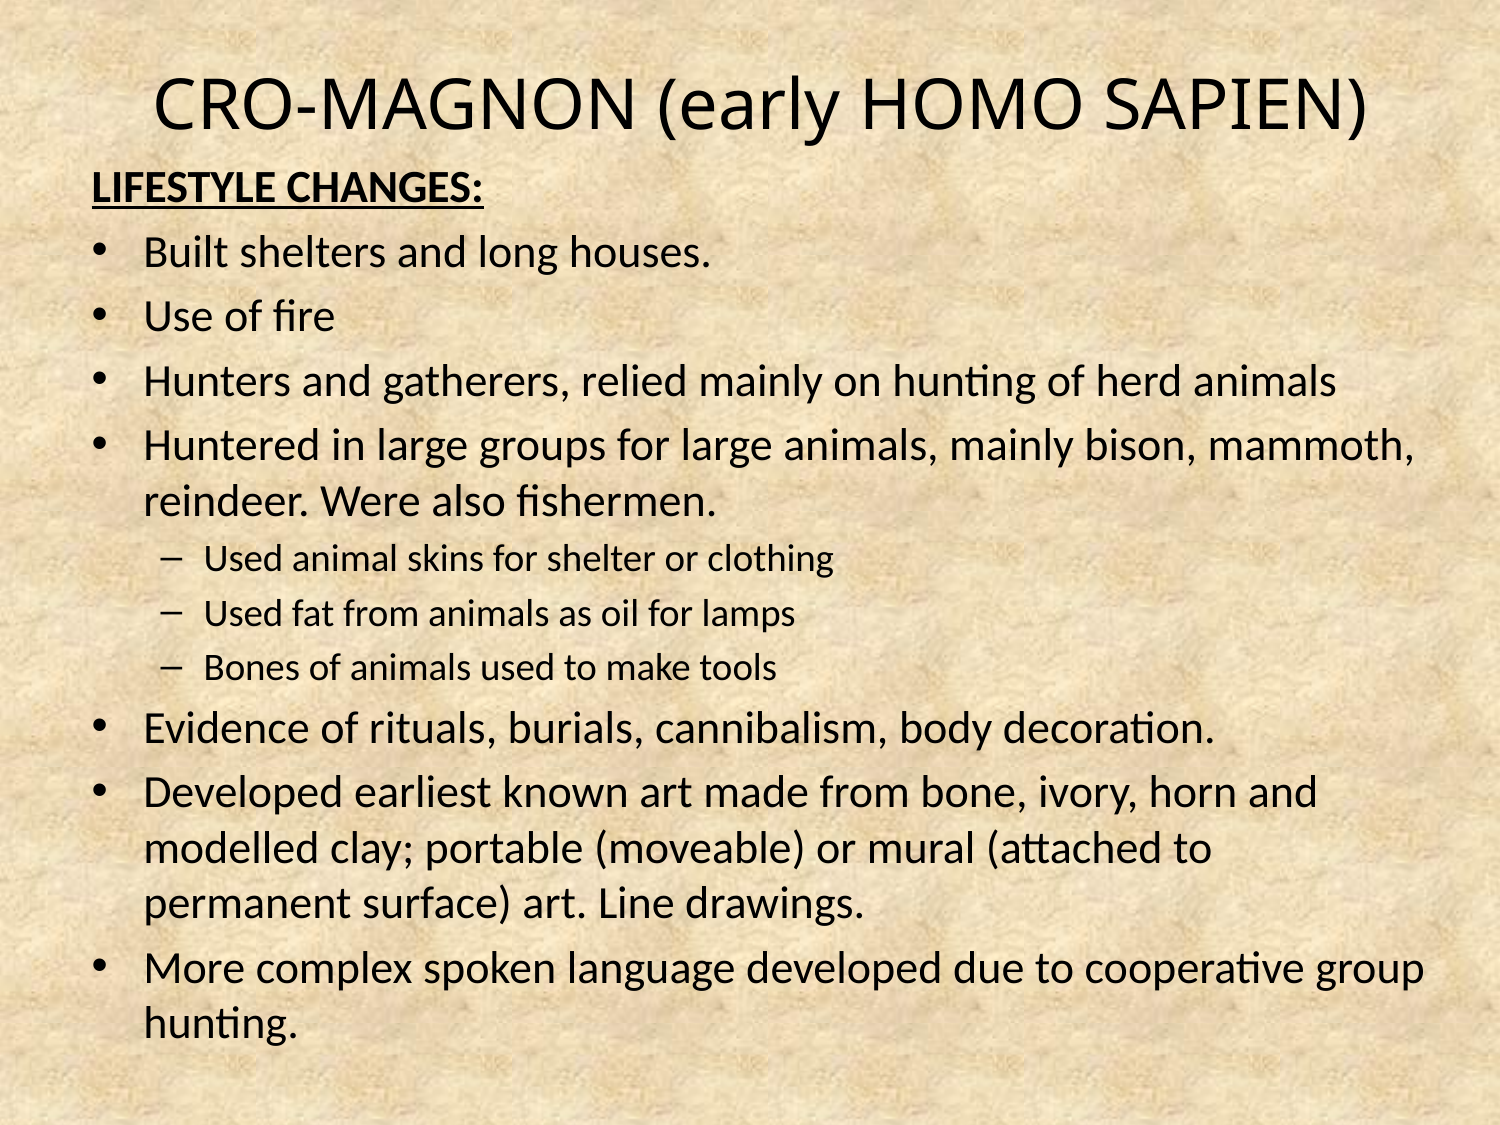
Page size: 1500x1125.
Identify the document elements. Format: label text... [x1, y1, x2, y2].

list LIFESTYLE CHANGES: Built shelters and long houses. Use of fire Hunters and gatherers, relied mainly on hunting of herd animals Huntered in large groups for large animals, mainly bison, mammoth, reindeer. Were also fishermen. Used animal skins for shelter or clothing Used fat from animals as oil for lamps Bones of animals used to make tools Evidence of rituals, burials, cannibalism, body decoration. Developed earliest known art made from bone, ivory, horn and modelled clay; portable (moveable) or mural (attached to permanent surface) art. Line drawings. More complex spoken language developed due to cooperative group hunting. [76, 149, 1447, 1059]
title CRO-MAGNON (early HOMO SAPIEN) [76, 42, 1427, 149]
picture [0, 0, 1500, 1125]
